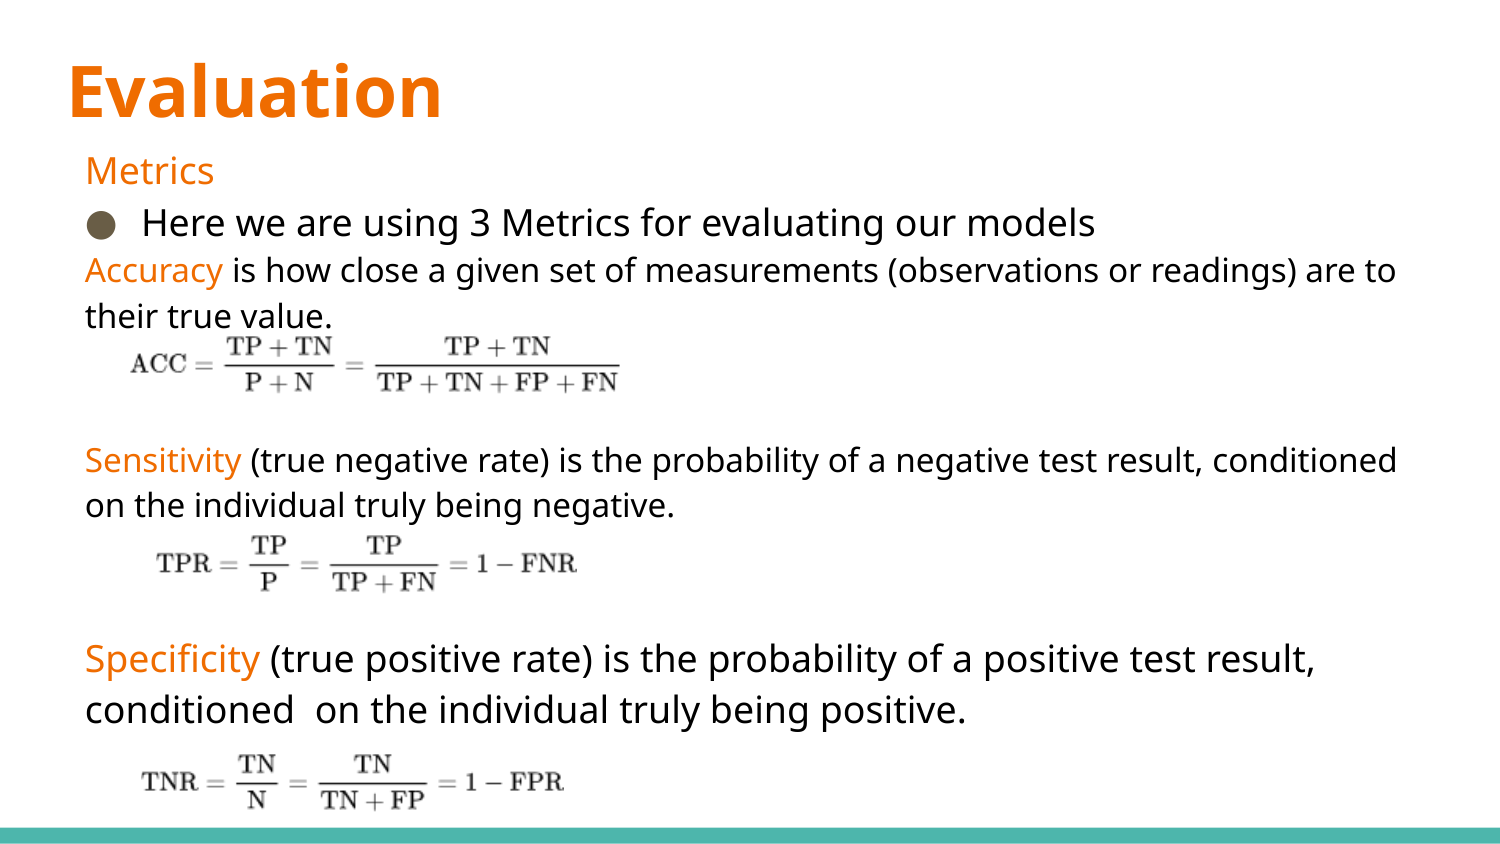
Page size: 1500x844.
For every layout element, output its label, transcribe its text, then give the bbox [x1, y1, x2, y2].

picture [129, 335, 623, 396]
picture [155, 534, 577, 595]
list Metrics Here we are using 3 Metrics for evaluating our models Accuracy is how close a given set of measurements (observations or readings) are to their true value. Sensitivity (true negative rate) is the probability of a negative test result, conditioned on the individual truly being negative. Specificity (true positive rate) is the probability of a positive test result, conditioned on the individual truly being positive. [51, 125, 1449, 821]
title Evaluation [51, 31, 1449, 125]
picture [141, 752, 564, 813]
